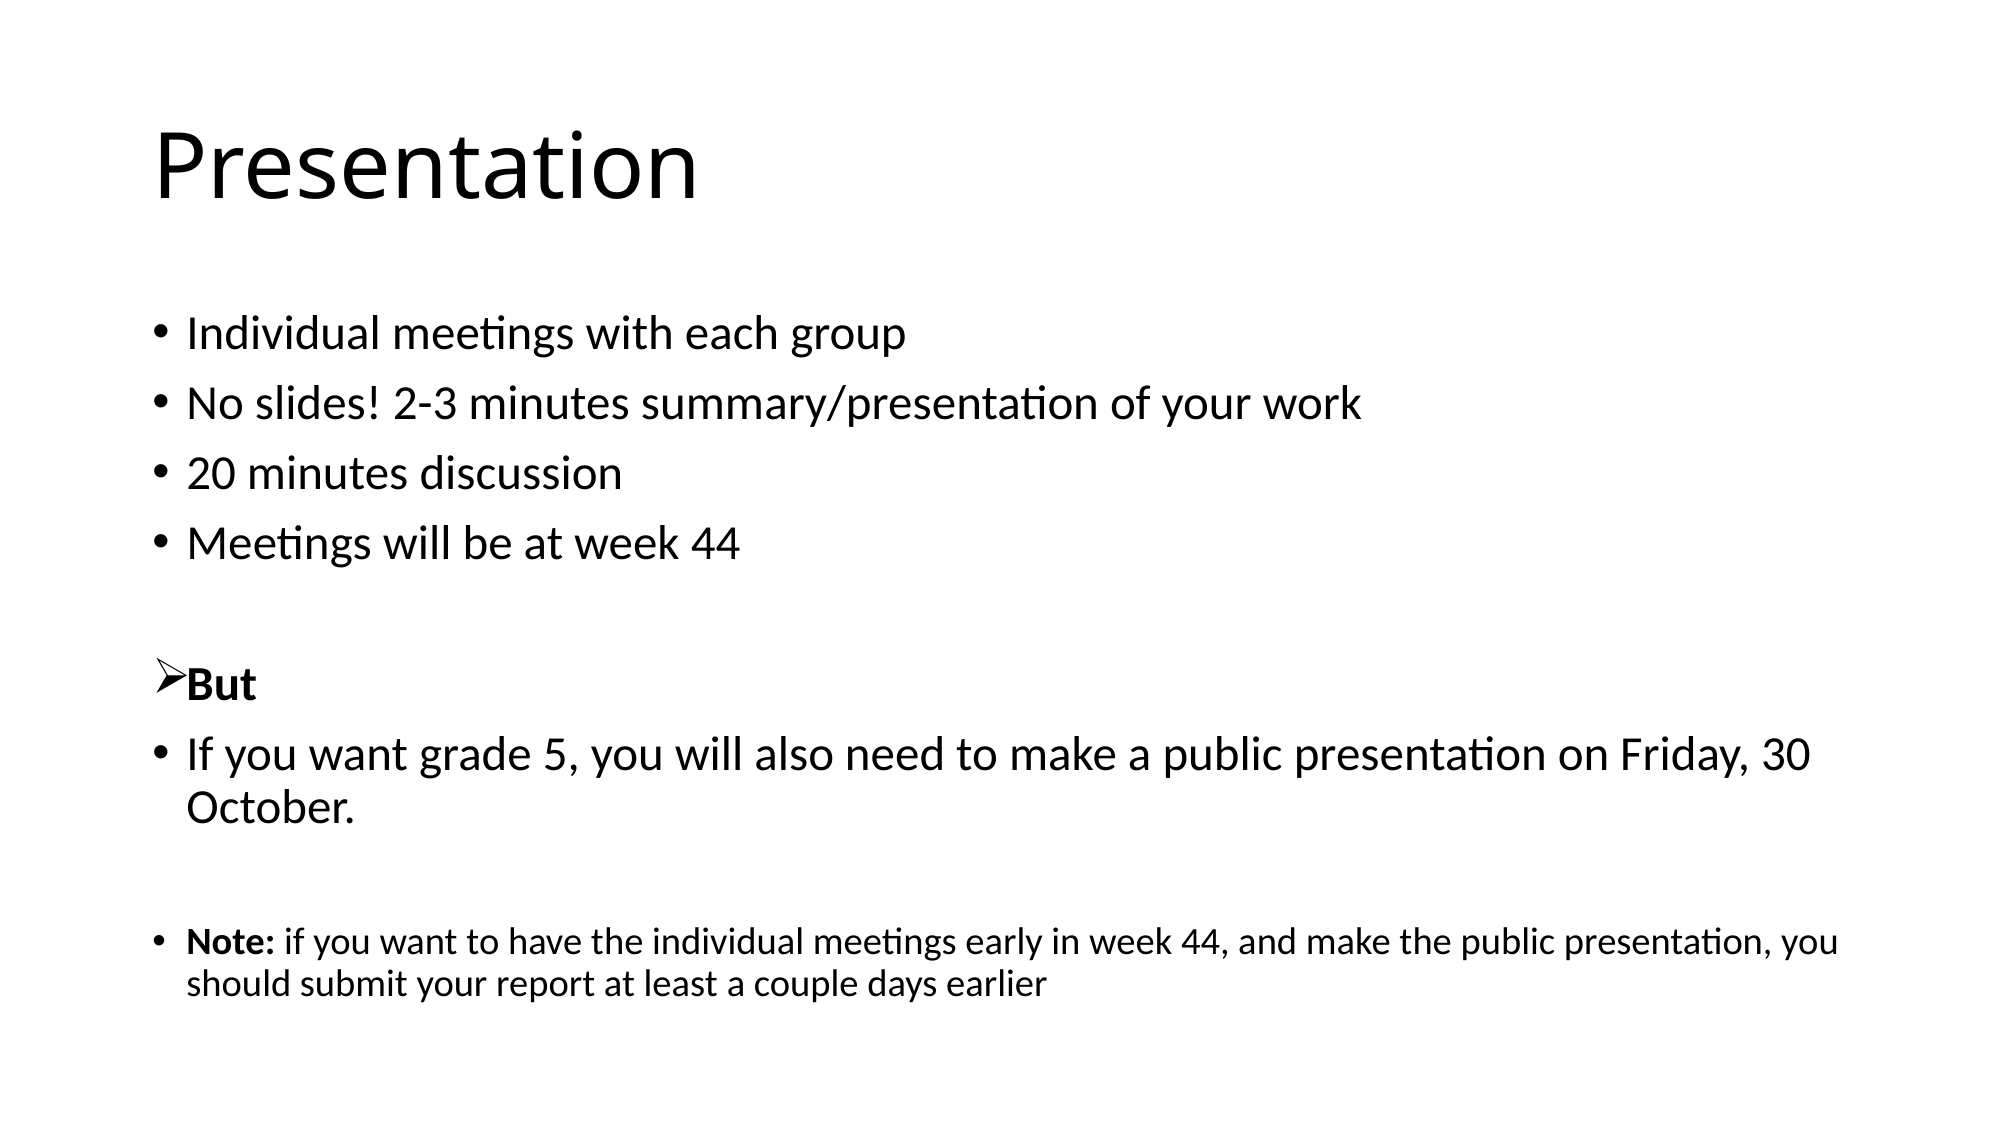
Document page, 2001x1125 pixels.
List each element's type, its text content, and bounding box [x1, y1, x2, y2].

title Presentation [137, 59, 1863, 278]
list Individual meetings with each group No slides! 2-3 minutes summary/presentation of your work 20 minutes discussion Meetings will be at week 44 But If you want grade 5, you will also need to make a public presentation on Friday, 30 October. Note: if you want to have the individual meetings early in week 44, and make the public presentation, you should submit your report at least a couple days earlier [137, 299, 1863, 1014]
